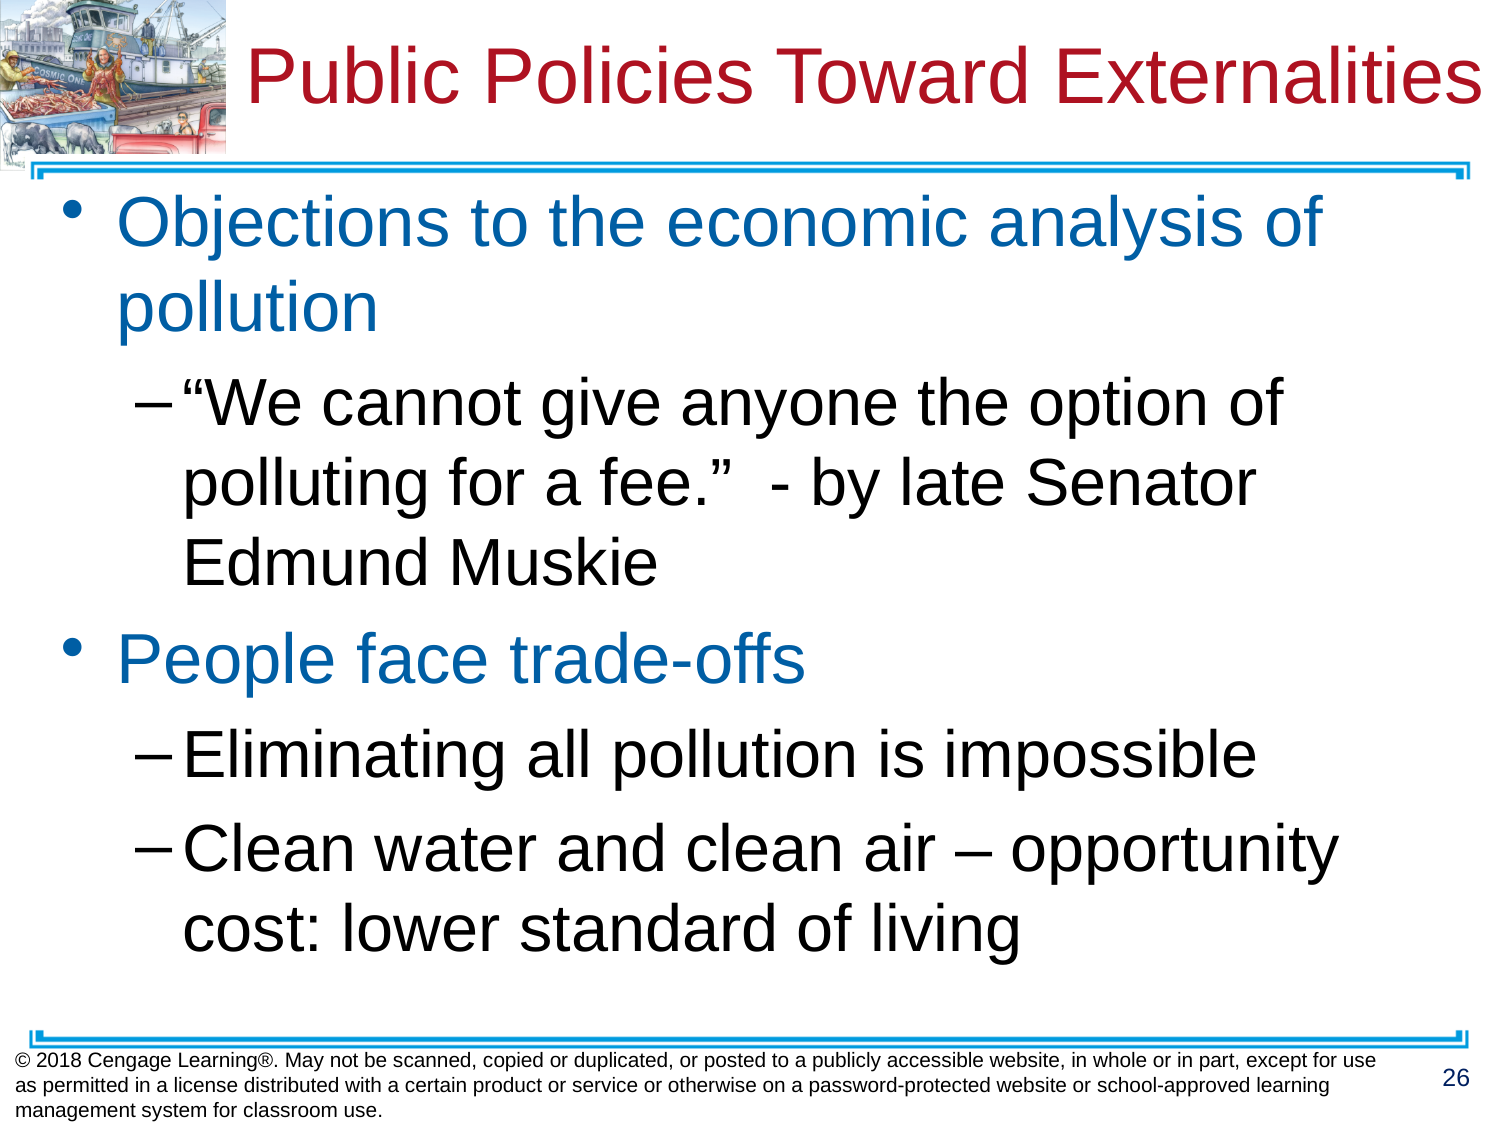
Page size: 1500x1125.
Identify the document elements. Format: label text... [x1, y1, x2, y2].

title Public Policies Toward Externalities [219, 16, 1500, 158]
picture [25, 1024, 45, 1043]
slide_number 26 [1412, 1052, 1500, 1117]
list Objections to the economic analysis of pollution “We cannot give anyone the option of polluting for a fee.” - by late Senator Edmund Muskie People face trade-offs Eliminating all pollution is impossible Clean water and clean air – opportunity cost: lower standard of living [45, 168, 1455, 1055]
footer © 2018 Cengage Learning®. May not be scanned, copied or duplicated, or posted to a publicly accessible website, in whole or in part, except for use as permitted in a license distributed with a certain product or service or otherwise on a password-protected website or school-approved learning management system for classroom use. [0, 1043, 1412, 1125]
picture [1455, 1024, 1475, 1053]
picture [0, 0, 1475, 186]
